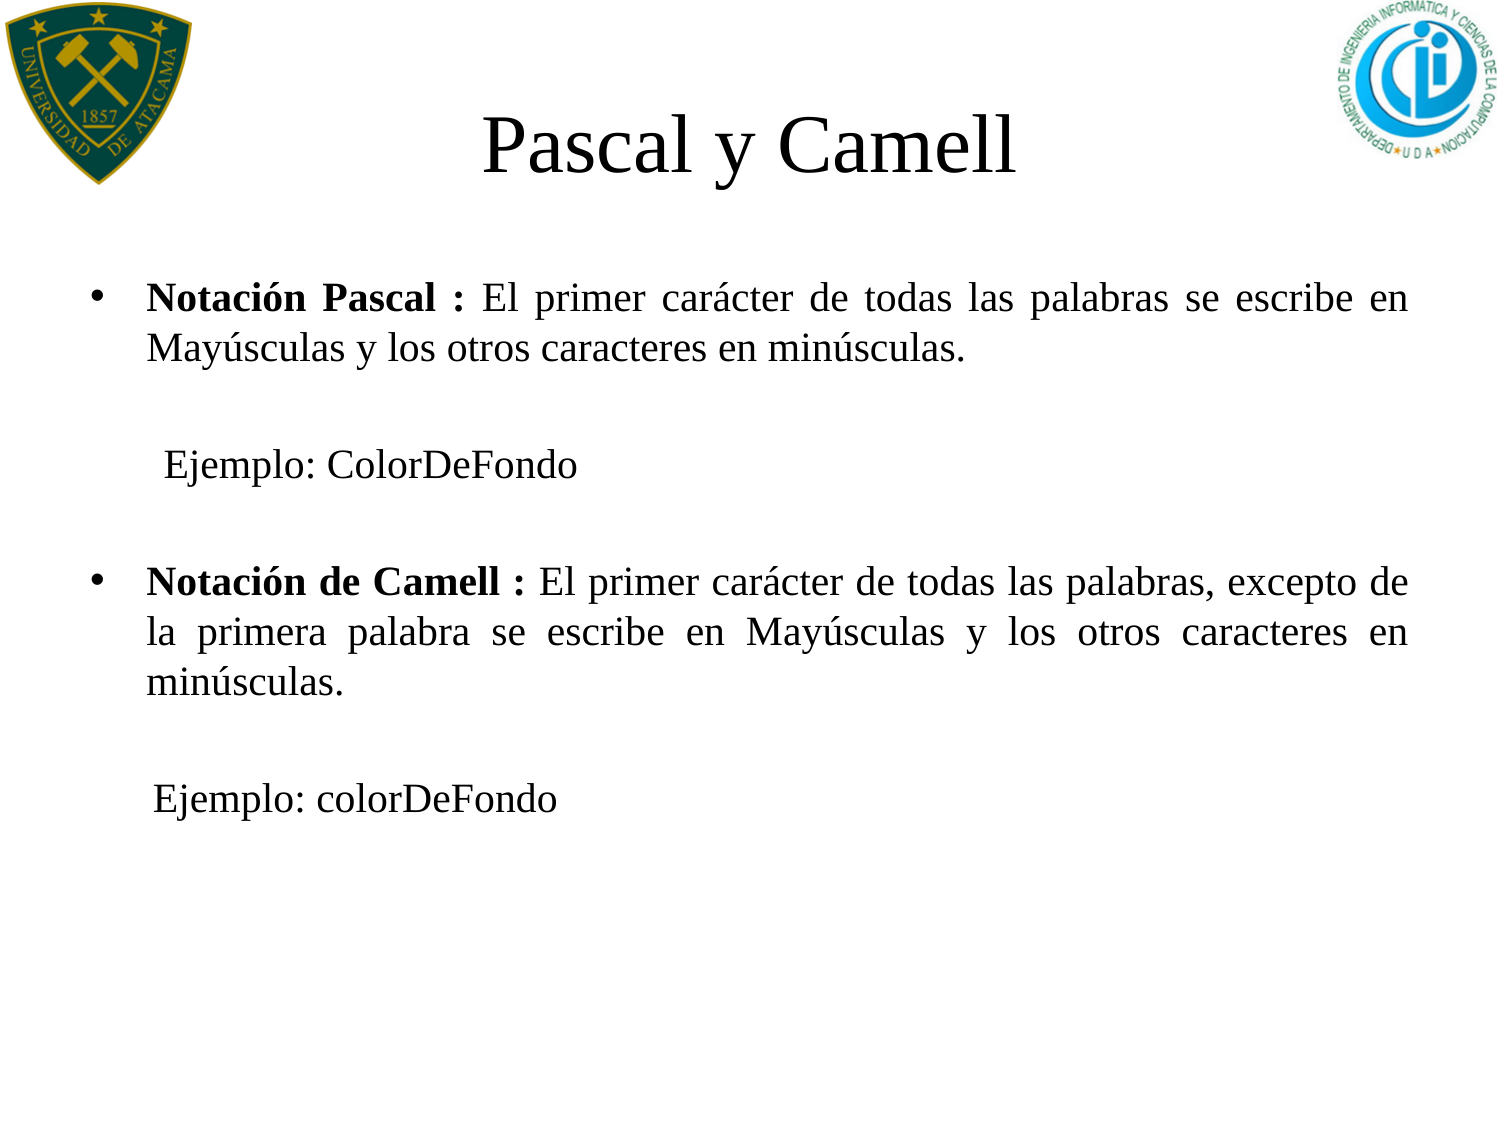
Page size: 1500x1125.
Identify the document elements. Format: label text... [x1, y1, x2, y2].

picture [5, 2, 193, 185]
picture [1337, 0, 1497, 160]
list Notación Pascal : El primer carácter de todas las palabras se escribe en Mayúsculas y los otros caracteres en minúsculas. Ejemplo: ColorDeFondo Notación de Camell : El primer carácter de todas las palabras, excepto de la primera palabra se escribe en Mayúsculas y los otros caracteres en minúsculas. Ejemplo: colorDeFondo [75, 262, 1425, 1005]
title Pascal y Camell [75, 45, 1425, 233]
